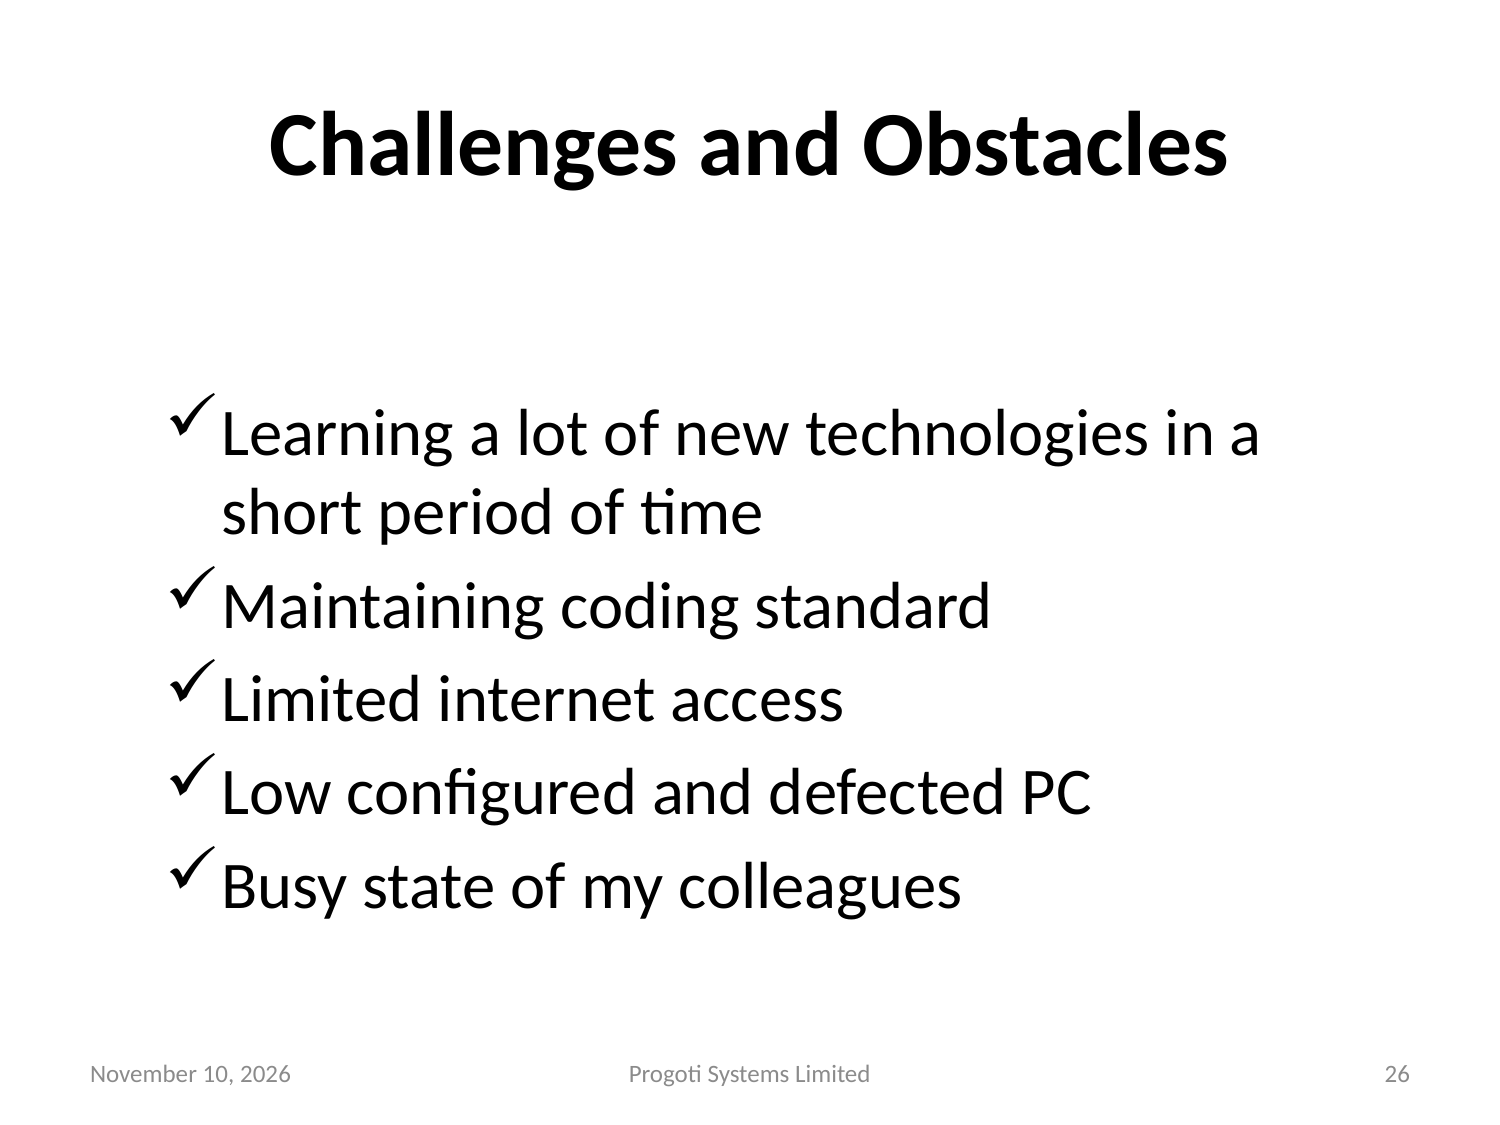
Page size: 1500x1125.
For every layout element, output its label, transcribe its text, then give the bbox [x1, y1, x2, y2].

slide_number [75, 1042, 425, 1103]
slide_number 26 [1074, 1042, 1425, 1103]
footer Progoti Systems Limited [512, 1042, 988, 1103]
list Learning a lot of new technologies in a short period of time Maintaining coding standard Limited internet access Low configured and defected PC Busy state of my colleagues [150, 287, 1425, 988]
title Challenges and Obstacles [75, 45, 1425, 233]
